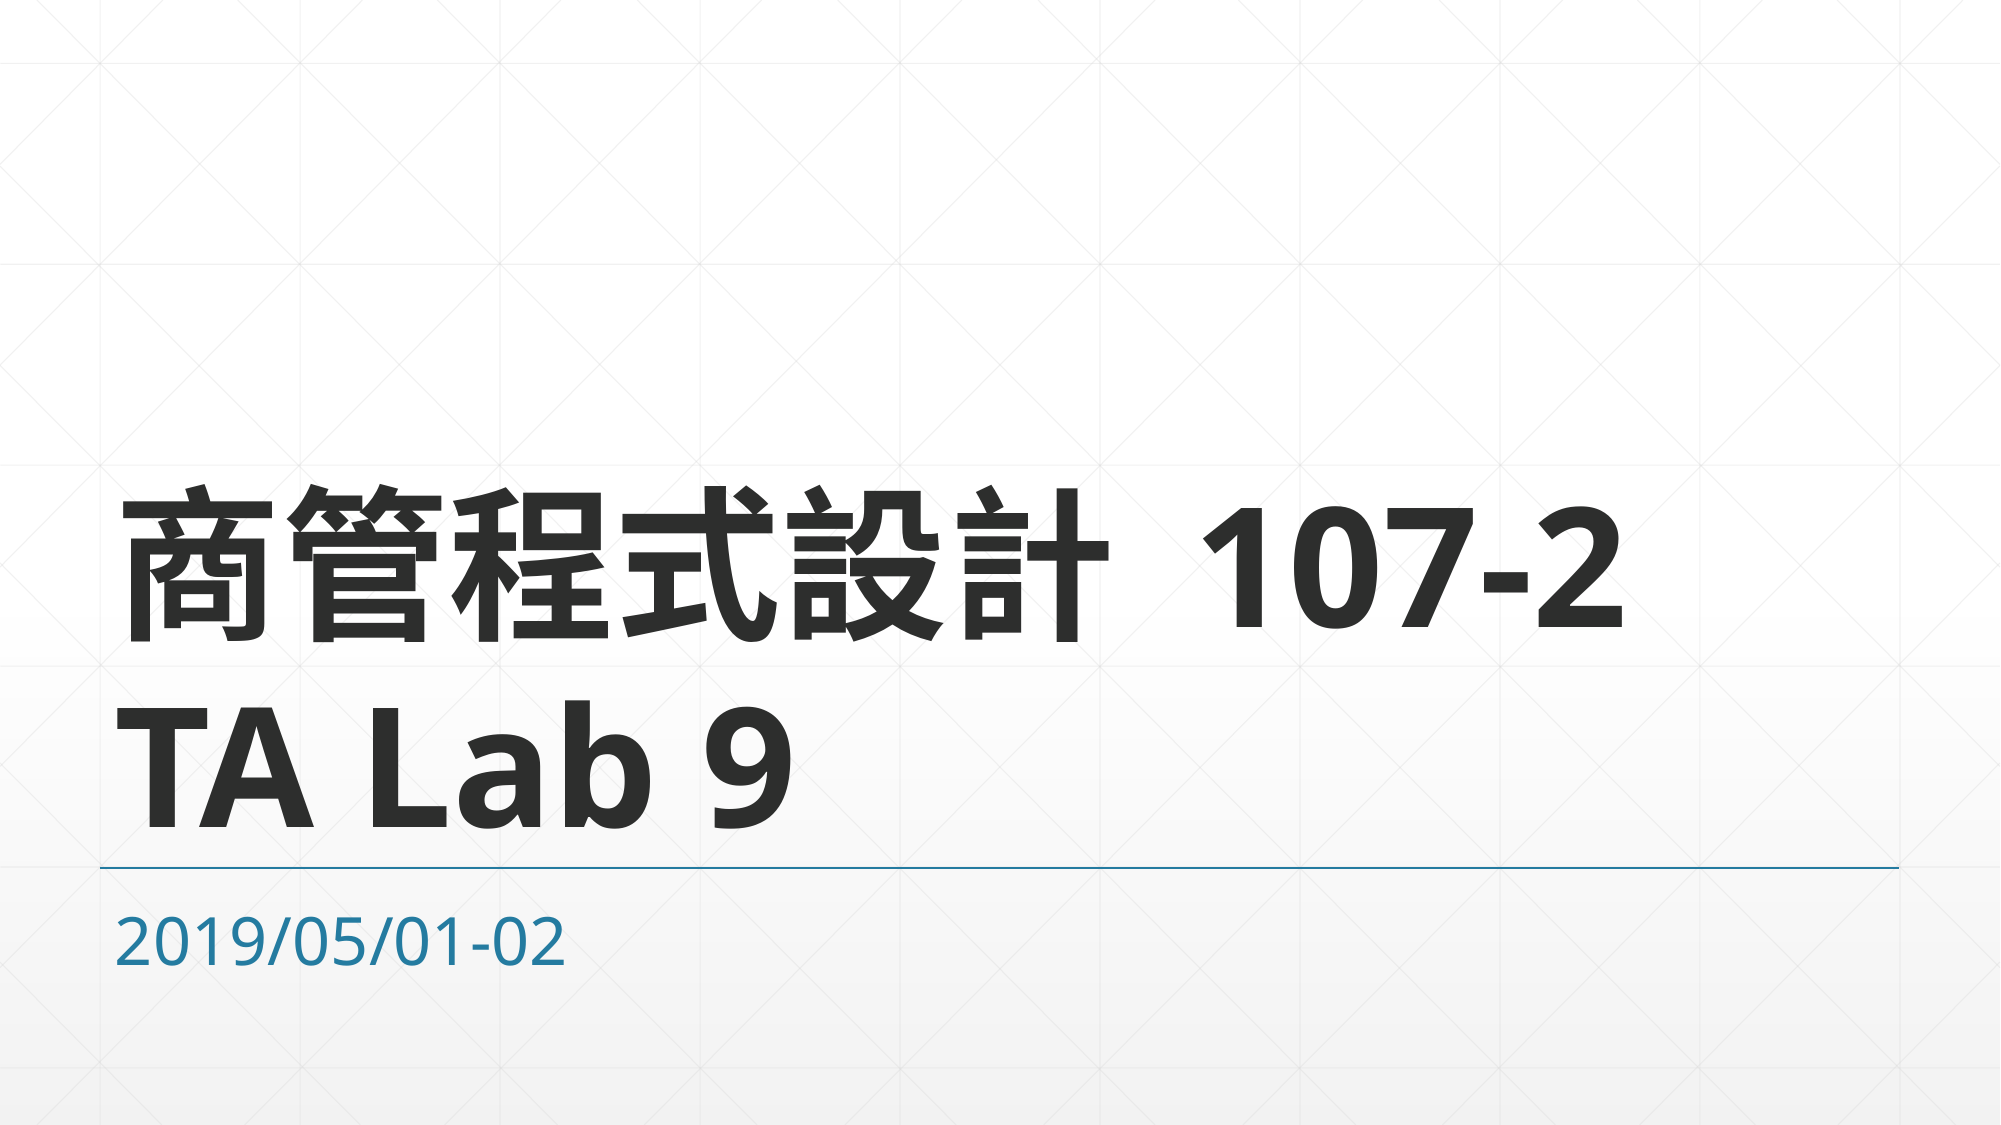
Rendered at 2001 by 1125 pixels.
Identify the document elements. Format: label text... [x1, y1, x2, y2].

title 商管程式設計 107-2 TA Lab 9 [99, 313, 1900, 869]
subtitle 2019/05/01-02 [99, 891, 1900, 967]
